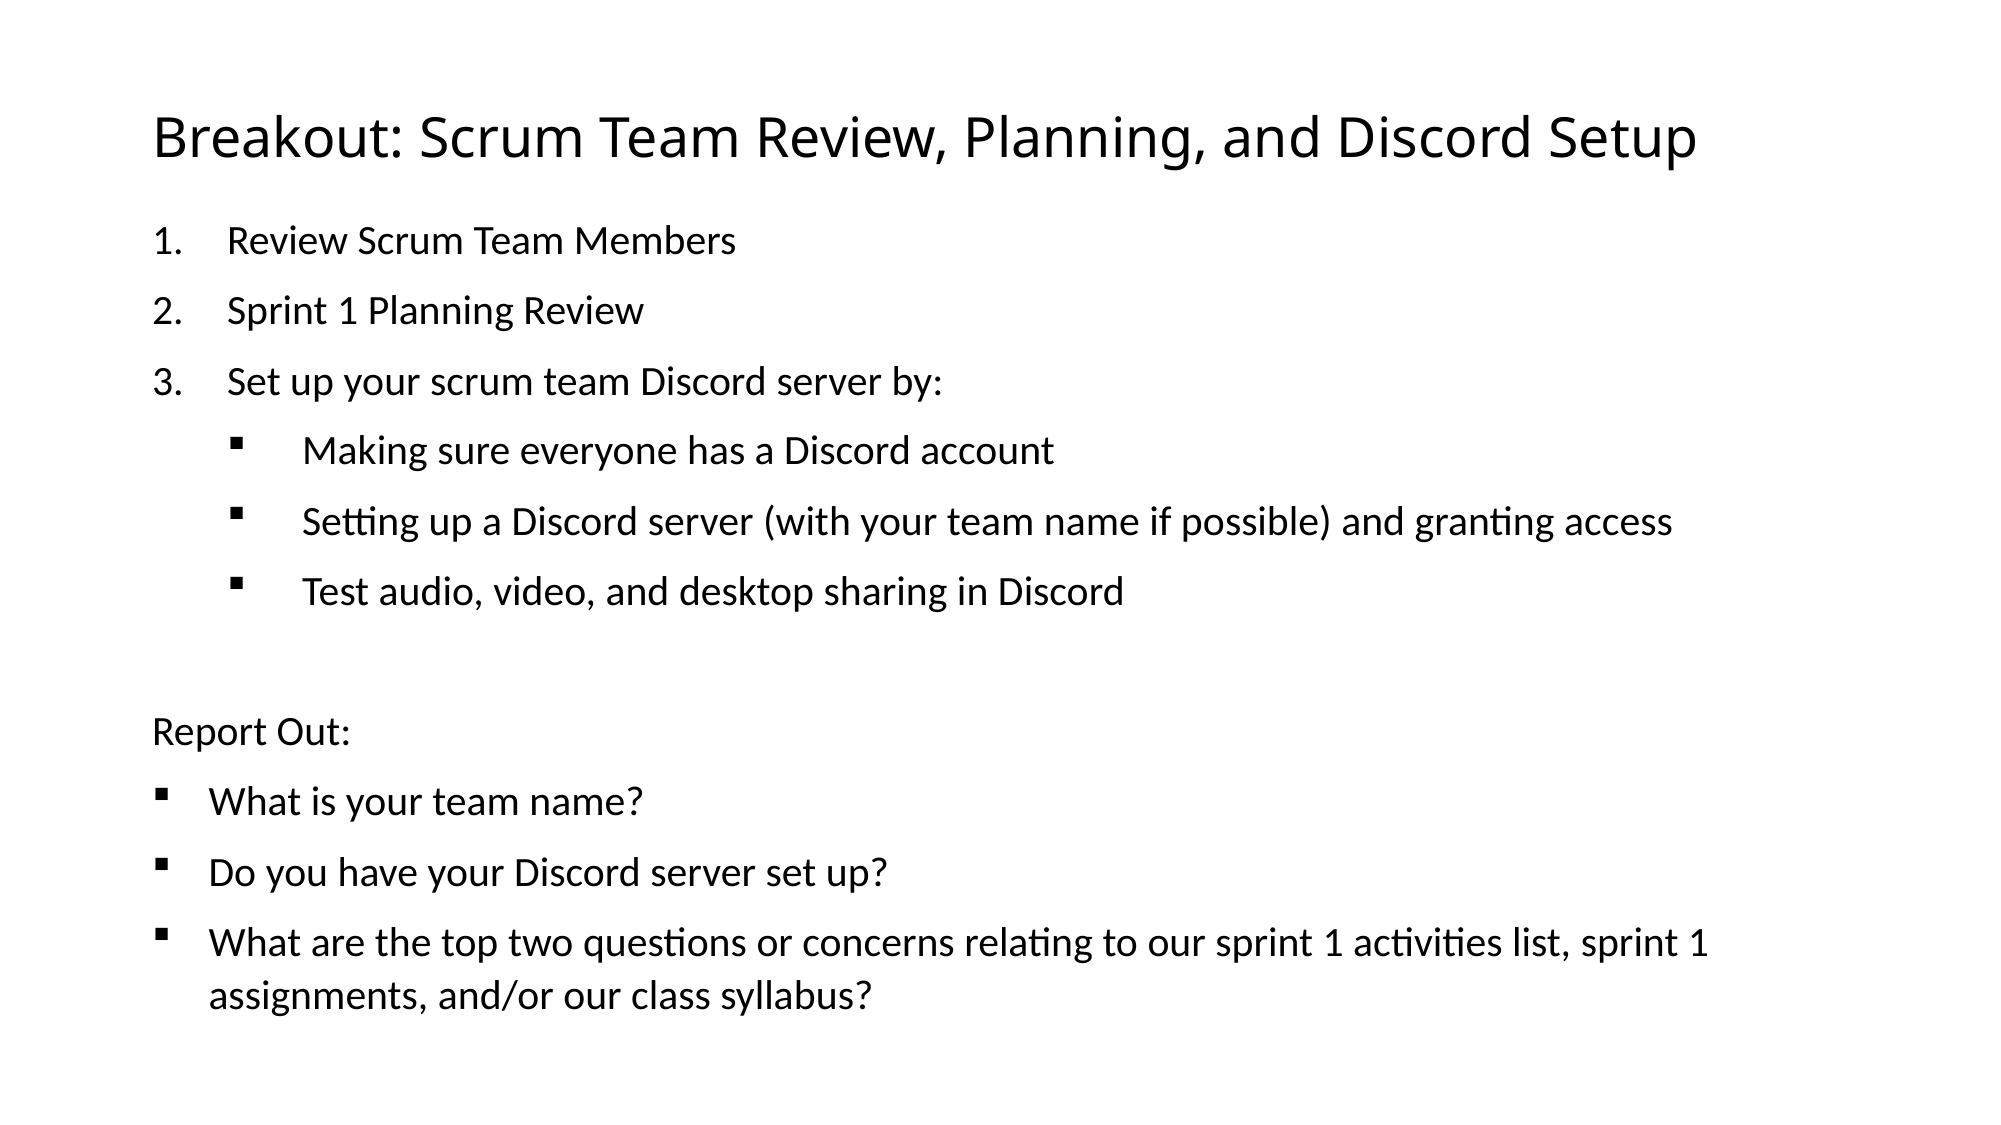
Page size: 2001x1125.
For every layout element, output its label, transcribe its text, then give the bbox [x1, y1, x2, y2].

title Breakout: Scrum Team Review, Planning, and Discord Setup [137, 77, 1863, 202]
text_box Review Scrum Team Members Sprint 1 Planning Review Set up your scrum team Discord server by: Making sure everyone has a Discord account Setting up a Discord server (with your team name if possible) and granting access Test audio, video, and desktop sharing in Discord Report Out: What is your team name? Do you have your Discord server set up? What are the top two questions or concerns relating to our sprint 1 activities list, sprint 1 assignments, and/or our class syllabus? [137, 202, 1863, 1026]
